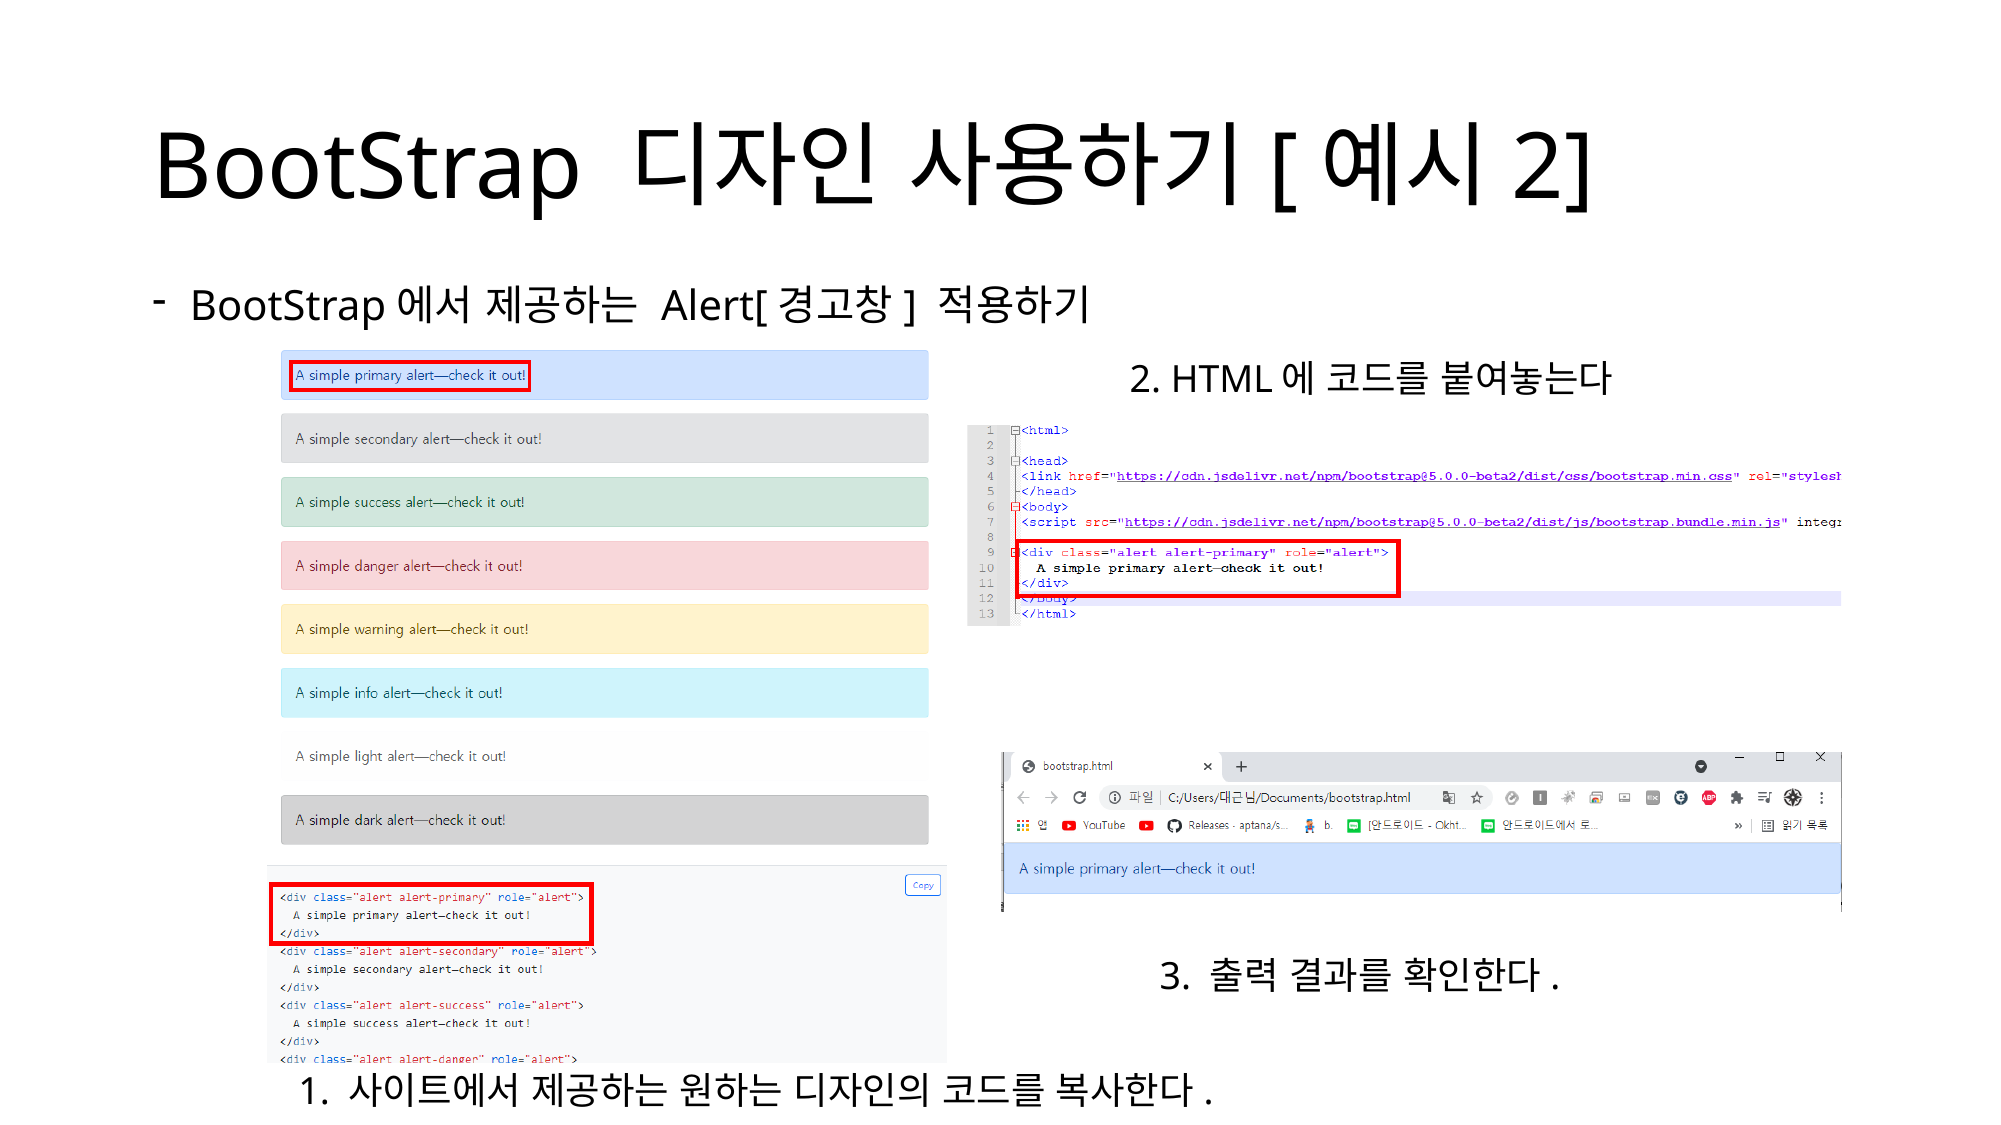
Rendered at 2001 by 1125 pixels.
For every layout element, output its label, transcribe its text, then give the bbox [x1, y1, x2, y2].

text_box 3. 출력 결과를 확인한다. [1144, 944, 1576, 1005]
text_box 1. 사이트에서 제공하는 원하는 디자인의 코드를 복사한다. [283, 1059, 1229, 1119]
picture [1001, 752, 1842, 912]
text_box 2. HTML에 코드를 붙여놓는다 [1114, 347, 1639, 408]
list BootStrap에서 제공하는 Alert[경고창] 적용하기 [137, 277, 1863, 992]
picture [967, 424, 1842, 626]
picture [267, 347, 947, 1063]
title BootStrap 디자인 사용하기[예시2] [137, 59, 1863, 277]
